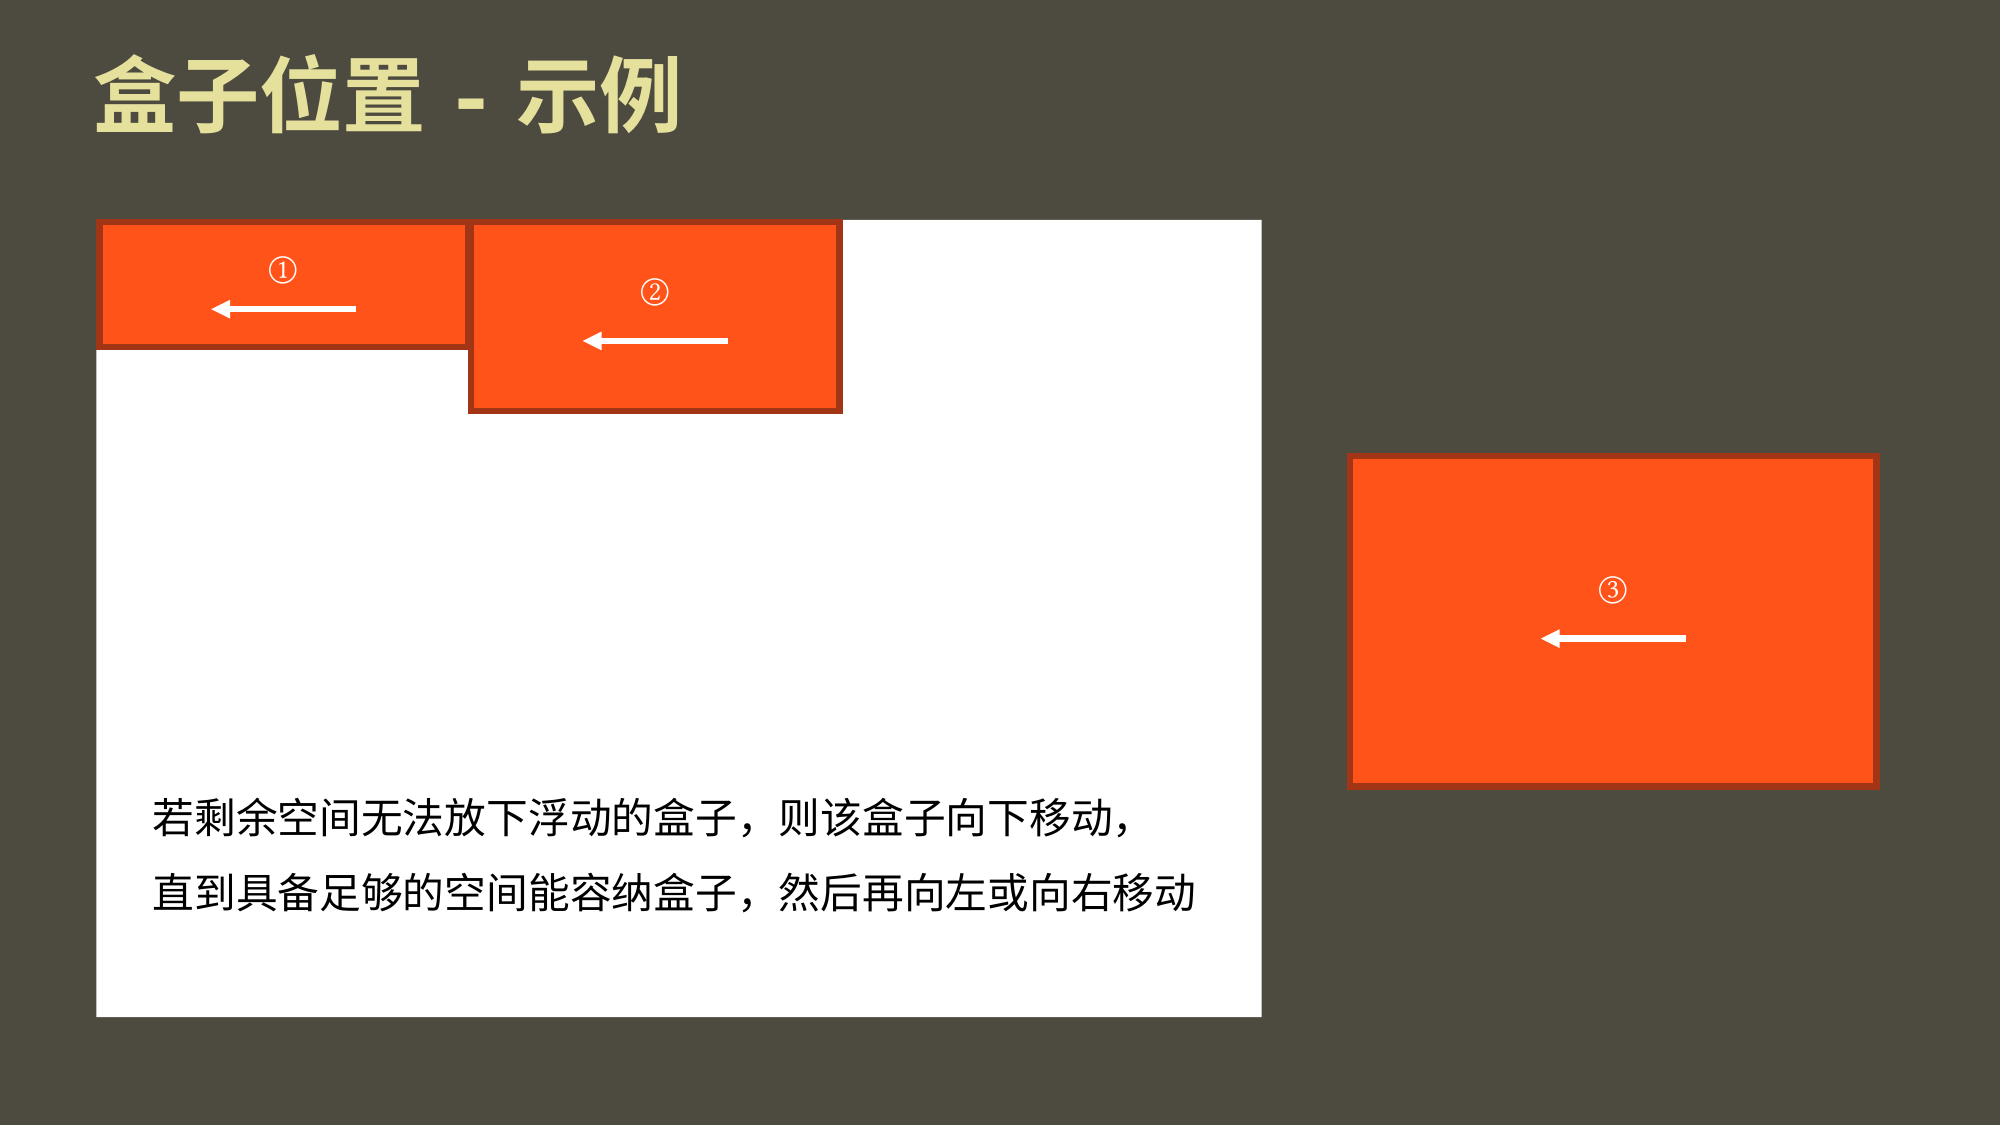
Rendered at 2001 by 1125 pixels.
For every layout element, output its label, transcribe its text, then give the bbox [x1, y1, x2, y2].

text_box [99, 221, 468, 347]
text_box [1349, 455, 1877, 787]
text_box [471, 221, 840, 411]
title 盒子位置-示例 [78, 38, 2000, 162]
text_box 若剩余空间无法放下浮动的盒子，则该盒子向下移动， 直到具备足够的空间能容纳盒子，然后再向左或向右移动 [137, 759, 1221, 925]
text_box [95, 219, 1263, 1018]
